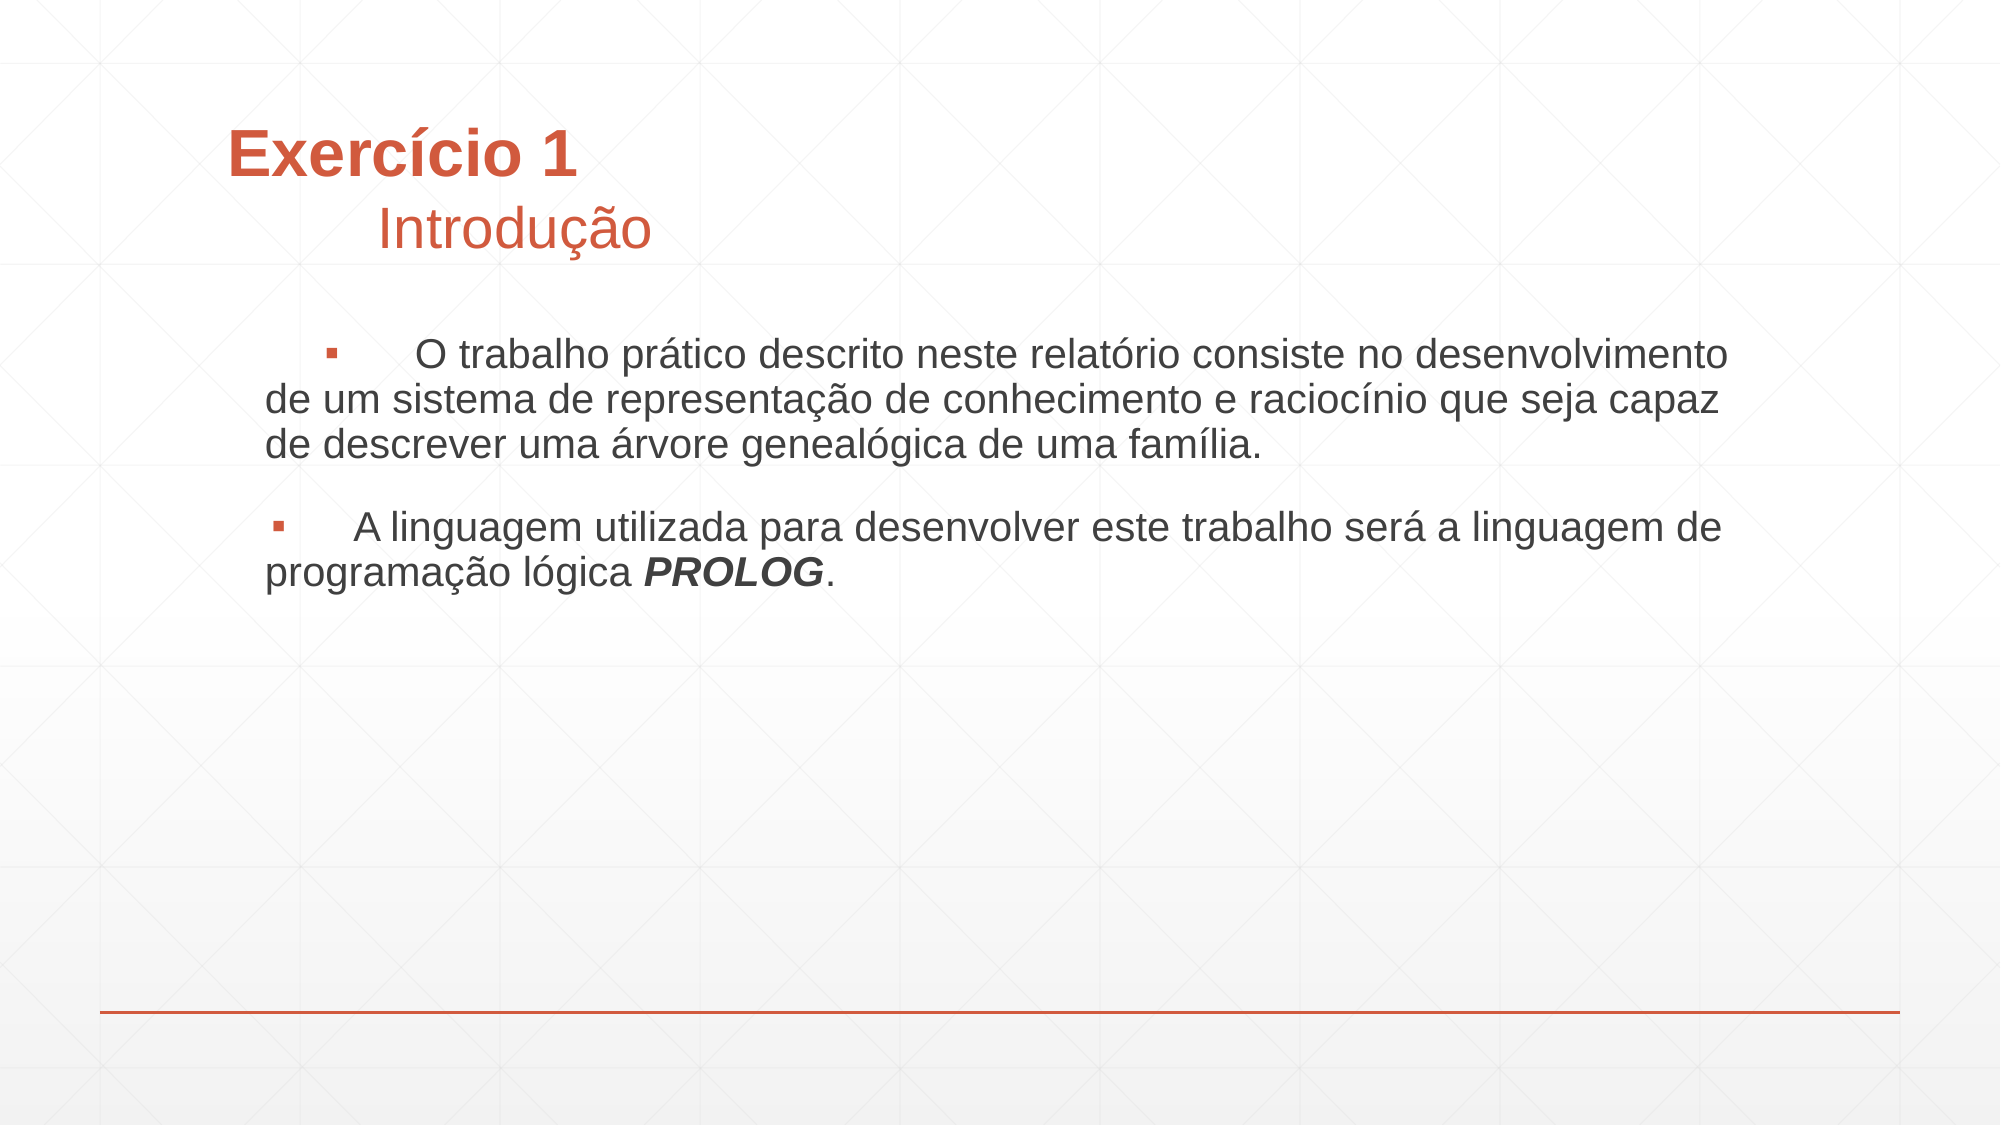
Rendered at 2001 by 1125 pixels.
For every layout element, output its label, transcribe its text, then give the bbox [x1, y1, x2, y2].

title Exercício 1 Introdução [212, 82, 1788, 271]
list O trabalho prático descrito neste relatório consiste no desenvolvimento de um sistema de representação de conhecimento e raciocínio que seja capaz de descrever uma árvore genealógica de uma família. A linguagem utilizada para desenvolver este trabalho será a linguagem de programação lógica PROLOG. [212, 324, 1788, 950]
